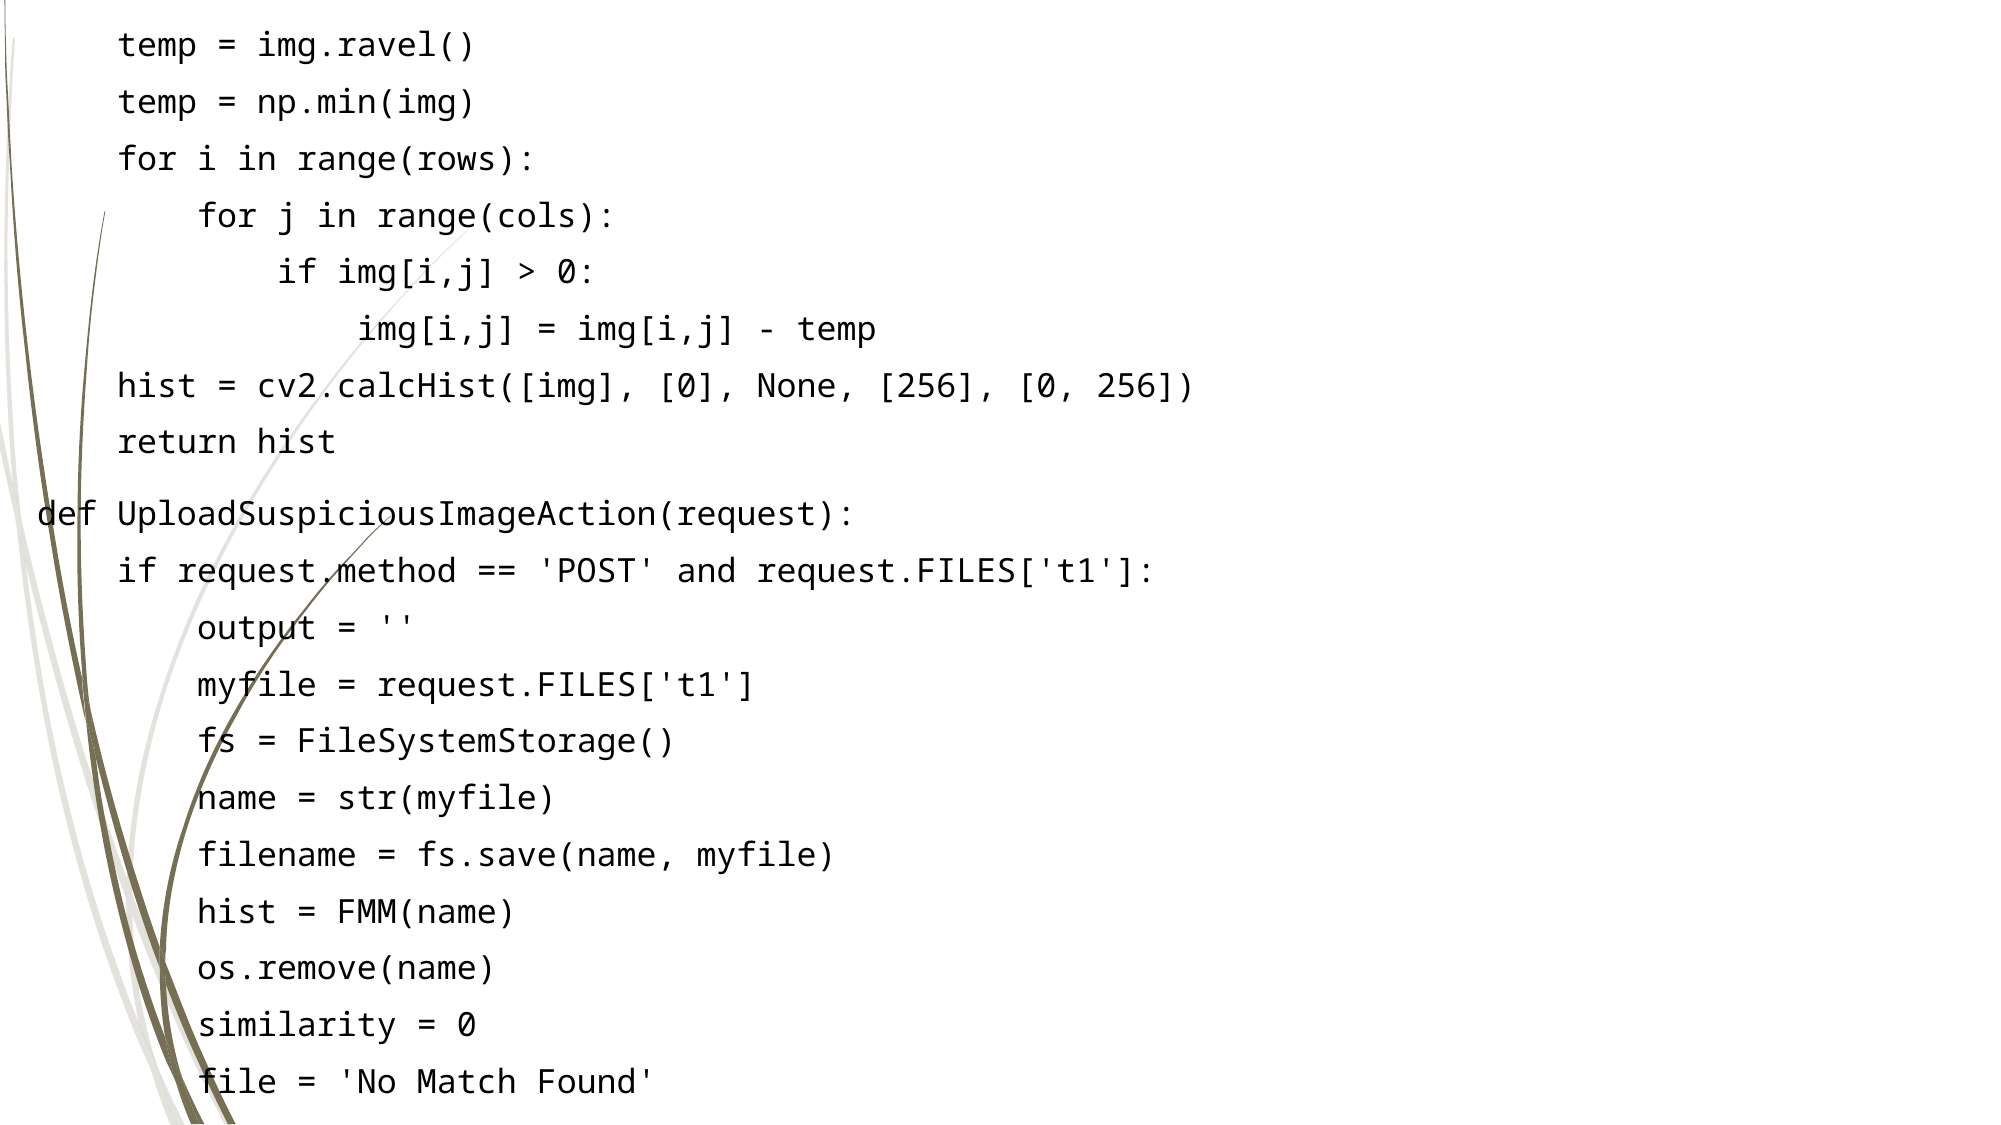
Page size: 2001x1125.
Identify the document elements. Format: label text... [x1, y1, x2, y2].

text_box temp = img.ravel() temp = np.min(img) for i in range(rows): for j in range(cols): if img[i,j] > 0: img[i,j] = img[i,j] - temp hist = cv2.calcHist([img], [0], None, [256], [0, 256]) return hist def UploadSuspiciousImageAction(request): if request.method == 'POST' and request.FILES['t1']: output = '' myfile = request.FILES['t1'] fs = FileSystemStorage() name = str(myfile) filename = fs.save(name, myfile) hist = FMM(name) os.remove(name) similarity = 0 file = 'No Match Found' [22, 20, 1978, 1105]
